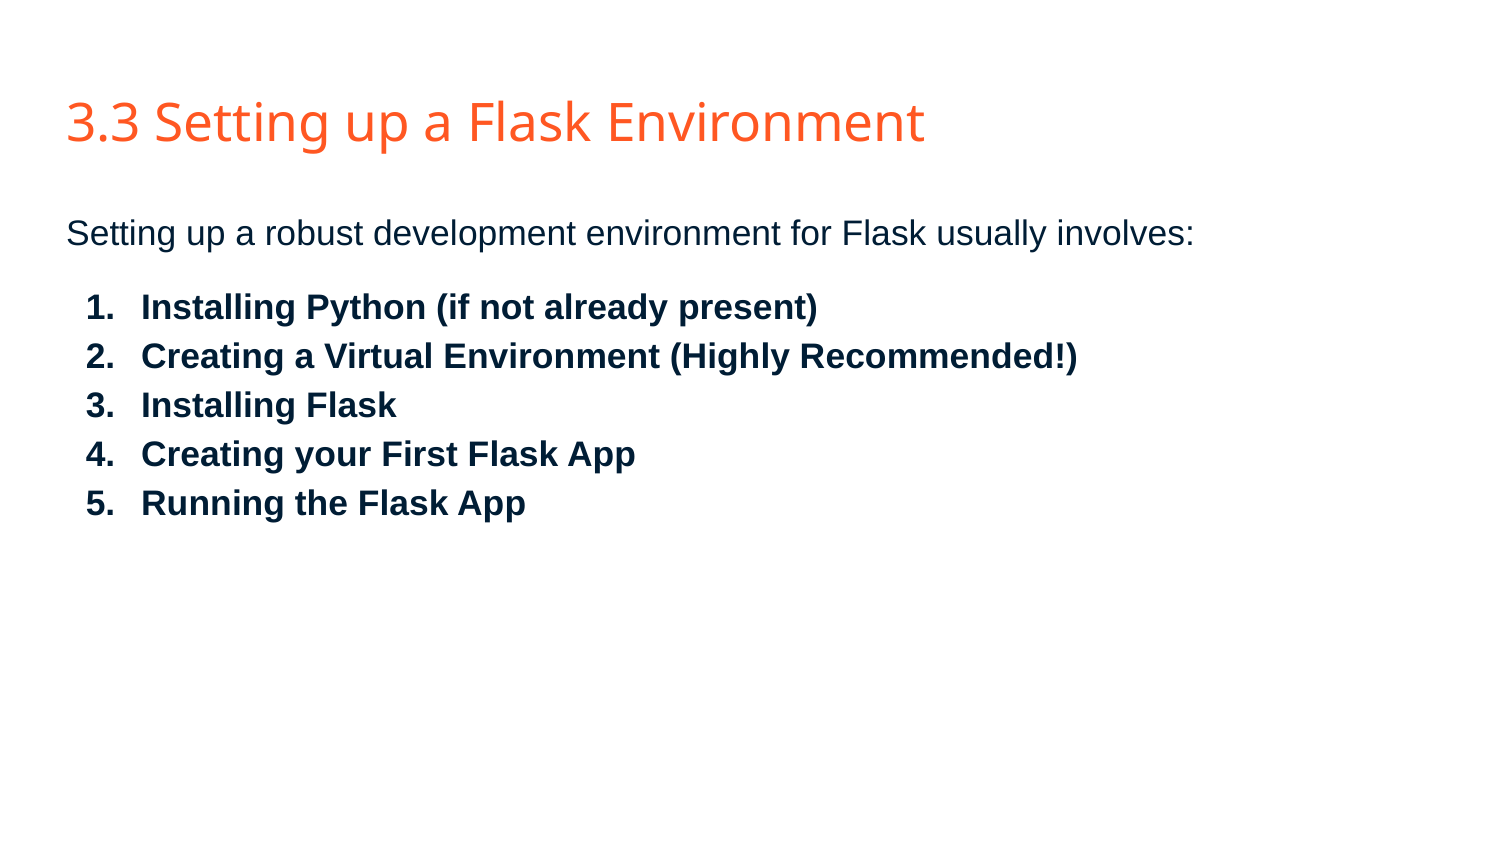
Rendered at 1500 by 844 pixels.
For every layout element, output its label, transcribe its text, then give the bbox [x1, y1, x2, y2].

title 3.3 Setting up a Flask Environment [51, 72, 1449, 167]
list Setting up a robust development environment for Flask usually involves: Installing Python (if not already present) Creating a Virtual Environment (Highly Recommended!) Installing Flask Creating your First Flask App Running the Flask App [51, 189, 1449, 750]
